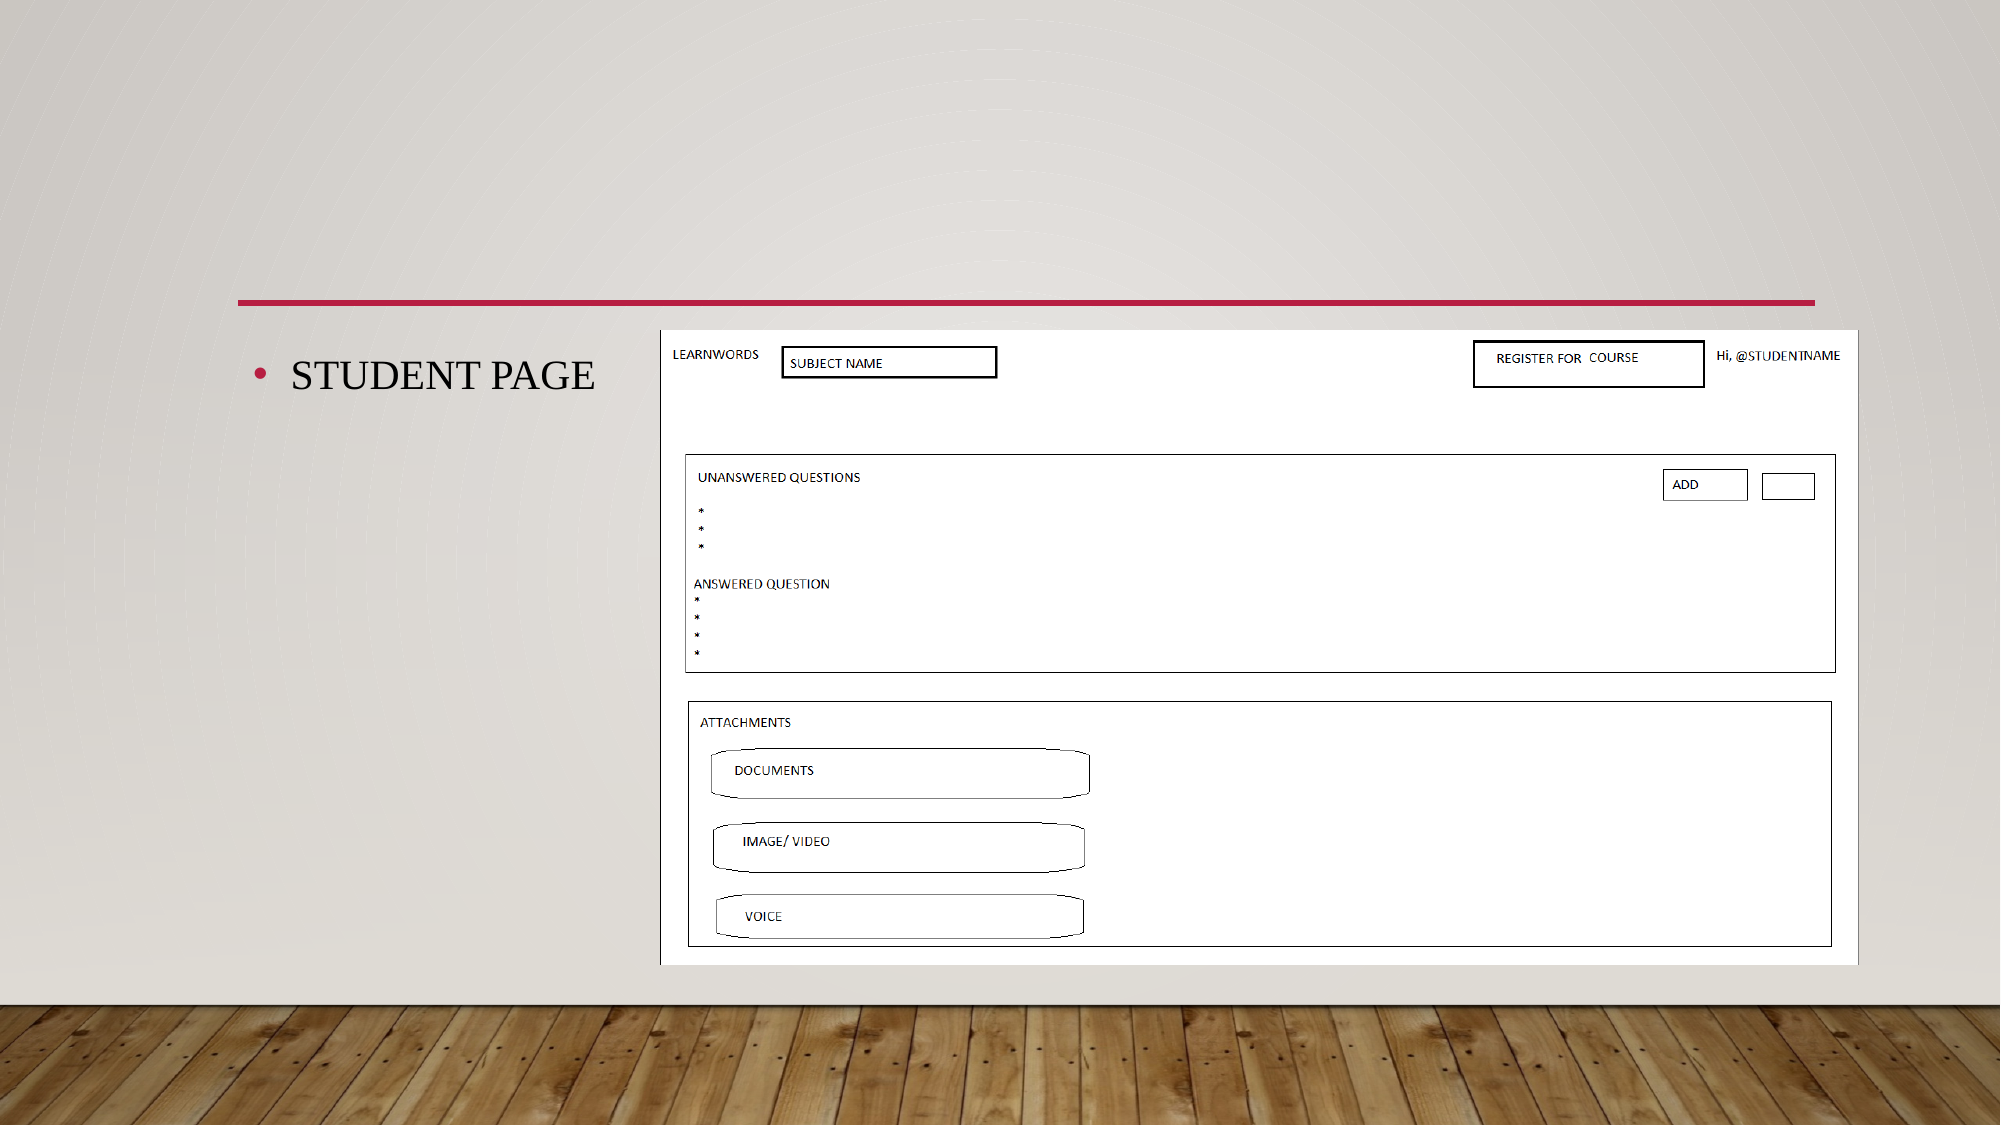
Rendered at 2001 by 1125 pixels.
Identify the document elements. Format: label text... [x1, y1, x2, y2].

picture [659, 330, 1860, 965]
list STUDENT PAGE [238, 330, 659, 897]
picture [0, 1005, 2000, 1125]
